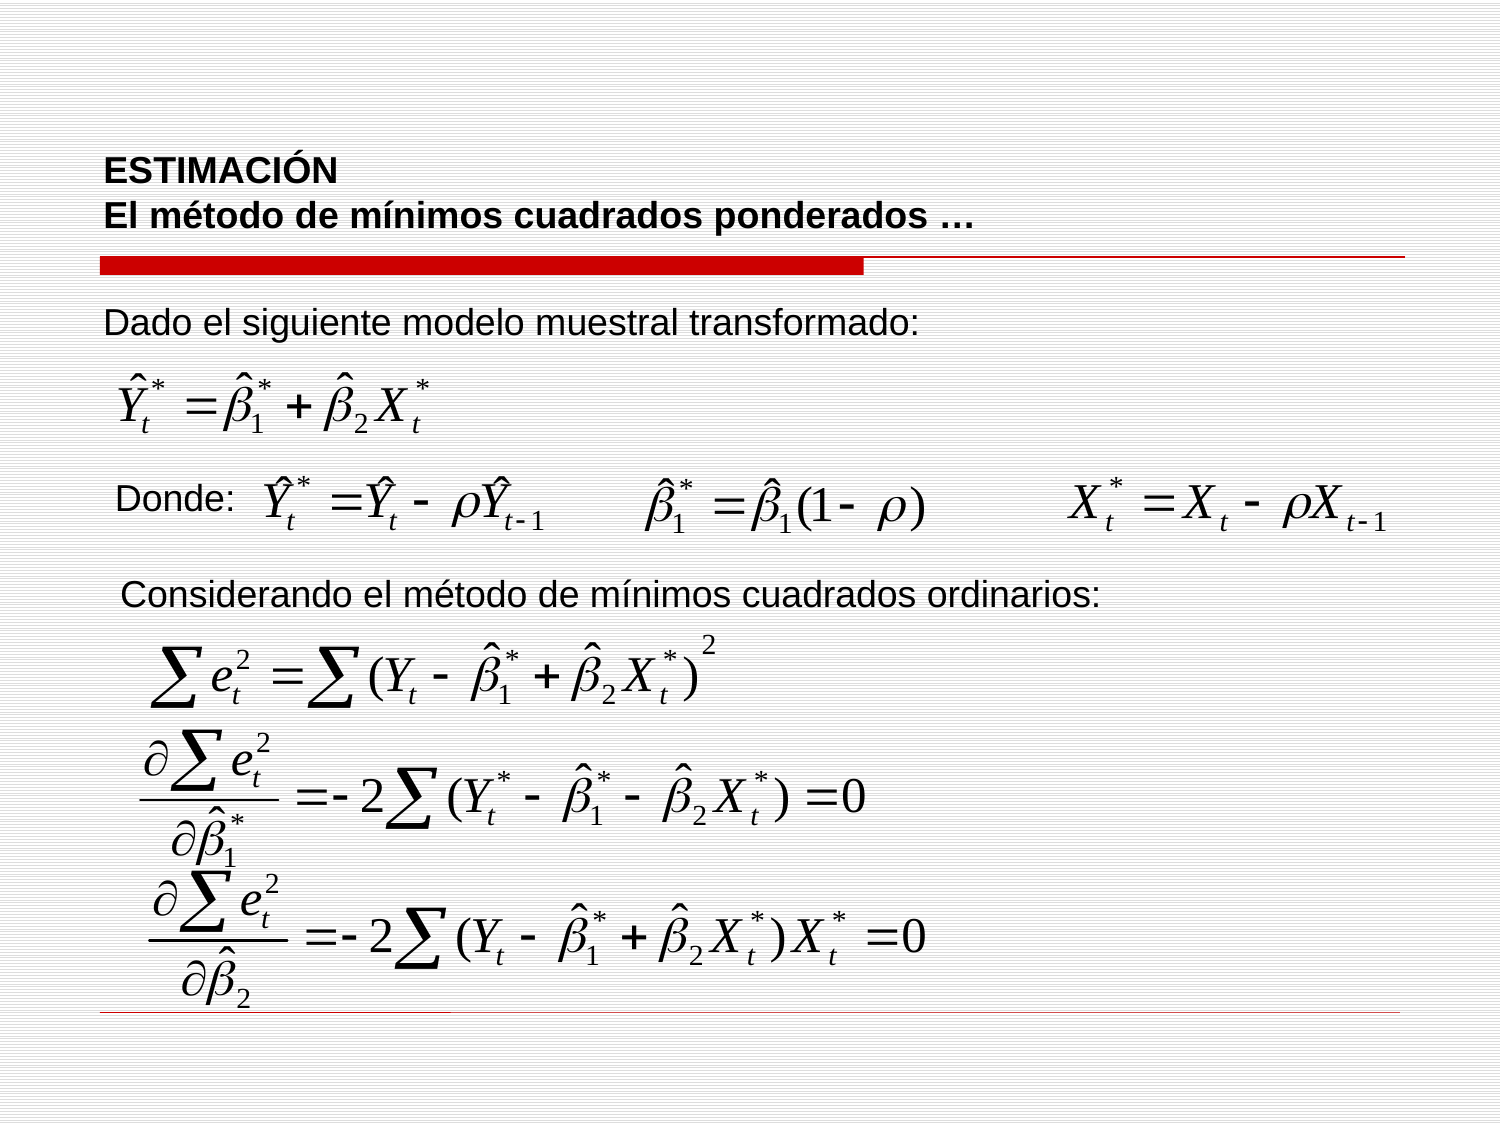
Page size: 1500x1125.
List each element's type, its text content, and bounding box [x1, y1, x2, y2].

text_box Considerando el método de mínimos cuadrados ordinarios: [105, 562, 1161, 623]
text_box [140, 860, 936, 1020]
text_box ESTIMACIÓN El método de mínimos cuadrados ponderados … [88, 101, 1400, 244]
text_box Dado el siguiente modelo muestral transformado: [88, 290, 938, 351]
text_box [1056, 464, 1394, 545]
text_box Donde: [100, 466, 252, 525]
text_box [131, 720, 876, 880]
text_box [256, 463, 555, 544]
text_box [634, 466, 938, 543]
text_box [110, 362, 439, 447]
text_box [142, 620, 726, 719]
